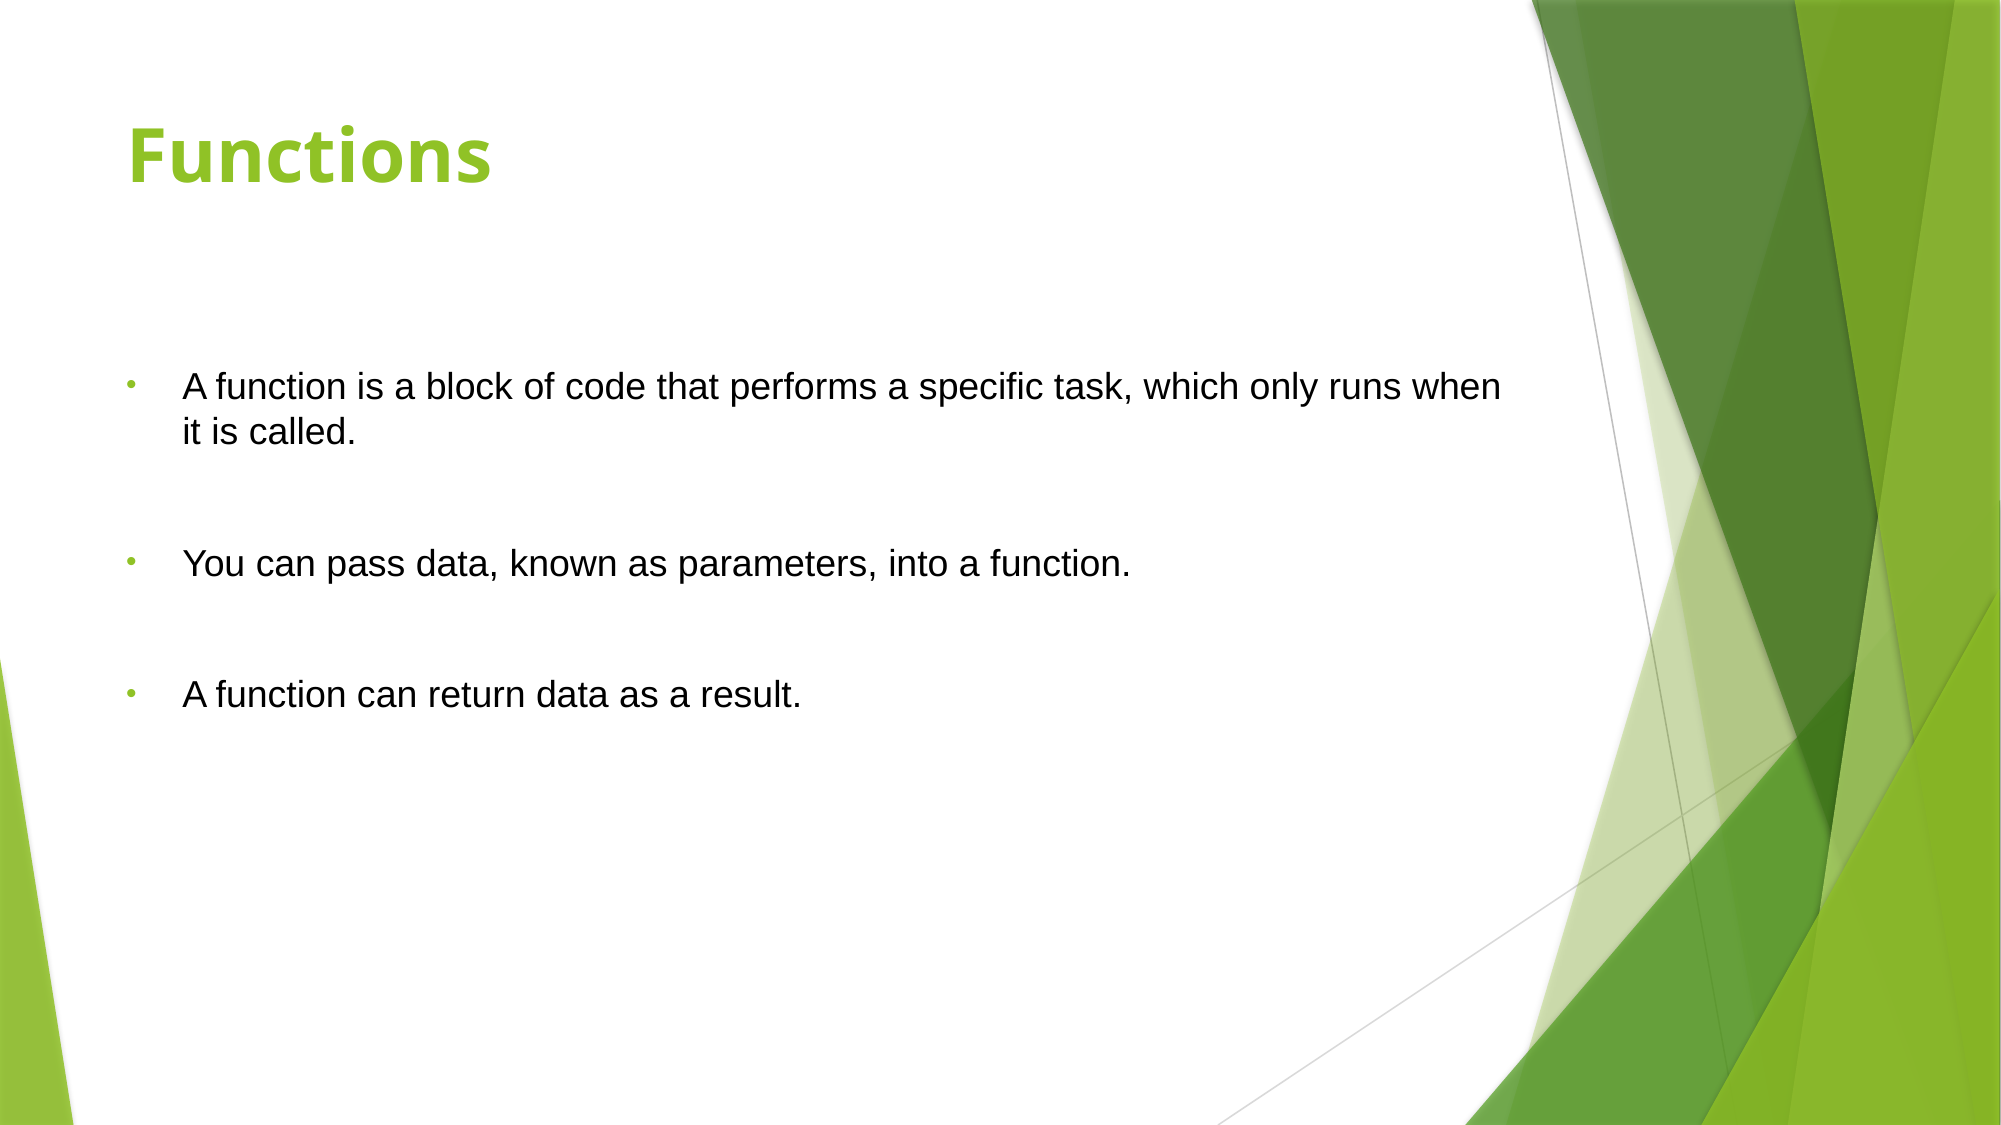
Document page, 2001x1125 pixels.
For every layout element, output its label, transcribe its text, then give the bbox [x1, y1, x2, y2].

list A function is a block of code that performs a specific task, which only runs when it is called. You can pass data, known as parameters, into a function. A function can return data as a result. [111, 354, 1522, 992]
title Functions [111, 99, 1522, 317]
